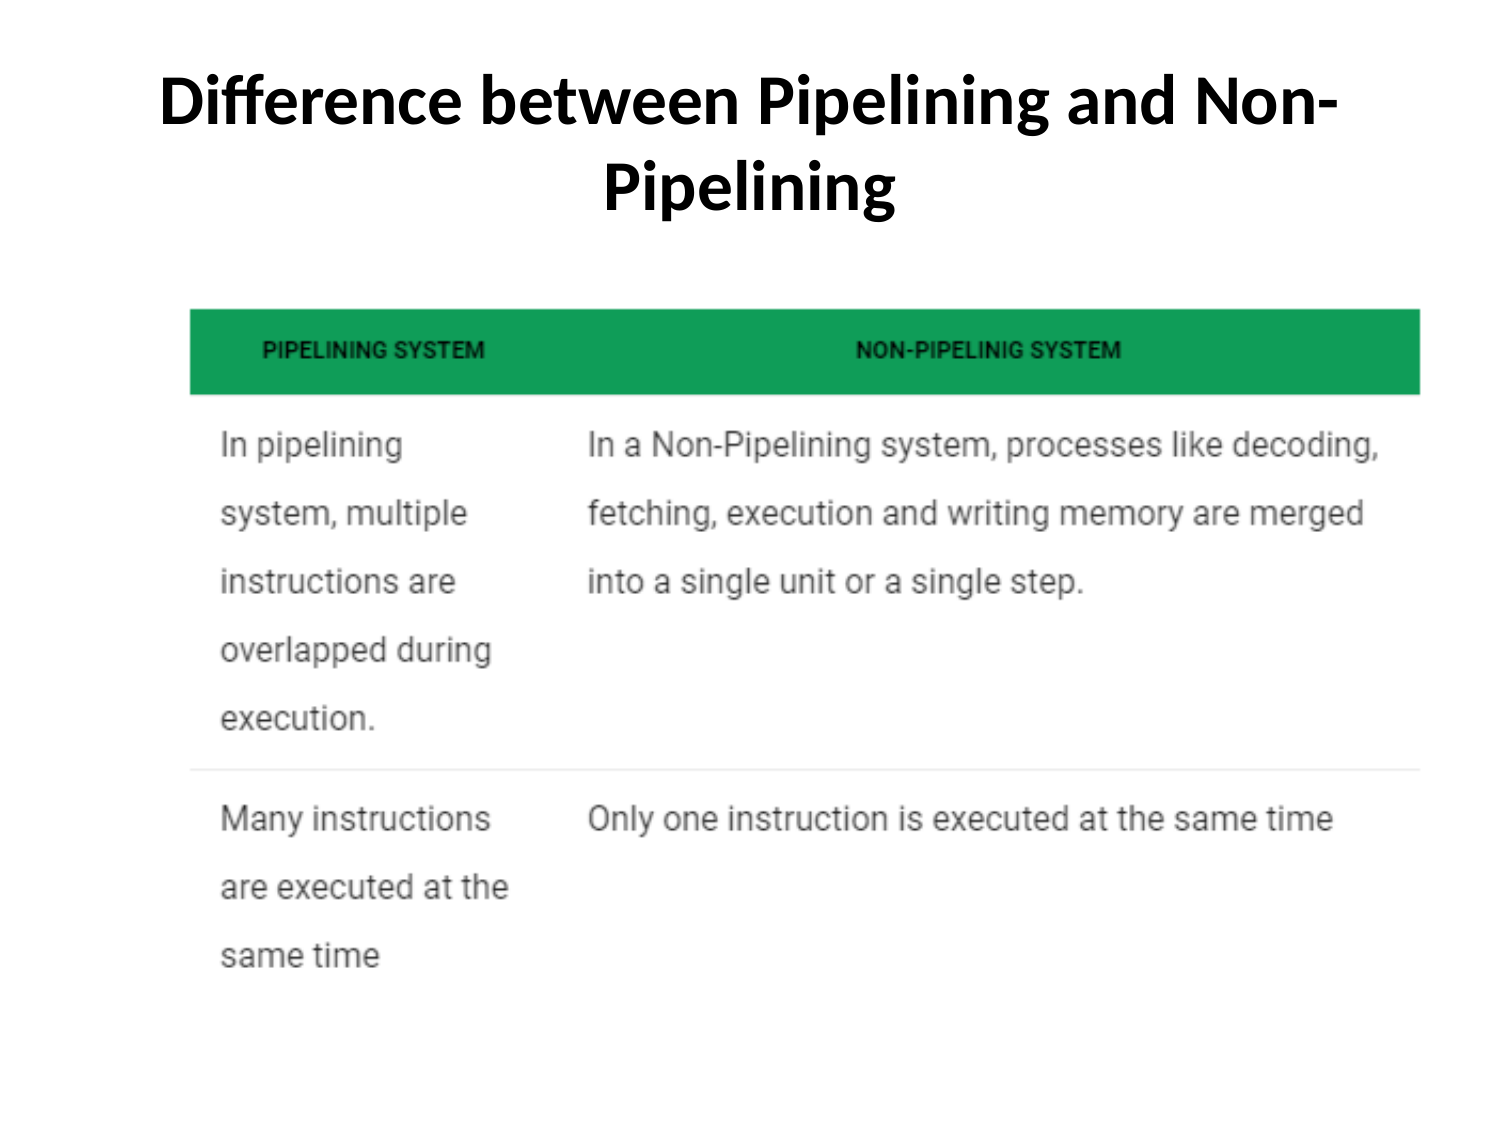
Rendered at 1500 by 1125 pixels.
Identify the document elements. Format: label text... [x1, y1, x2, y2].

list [133, 299, 1427, 1001]
title Difference between Pipelining and Non-Pipelining [75, 45, 1425, 233]
